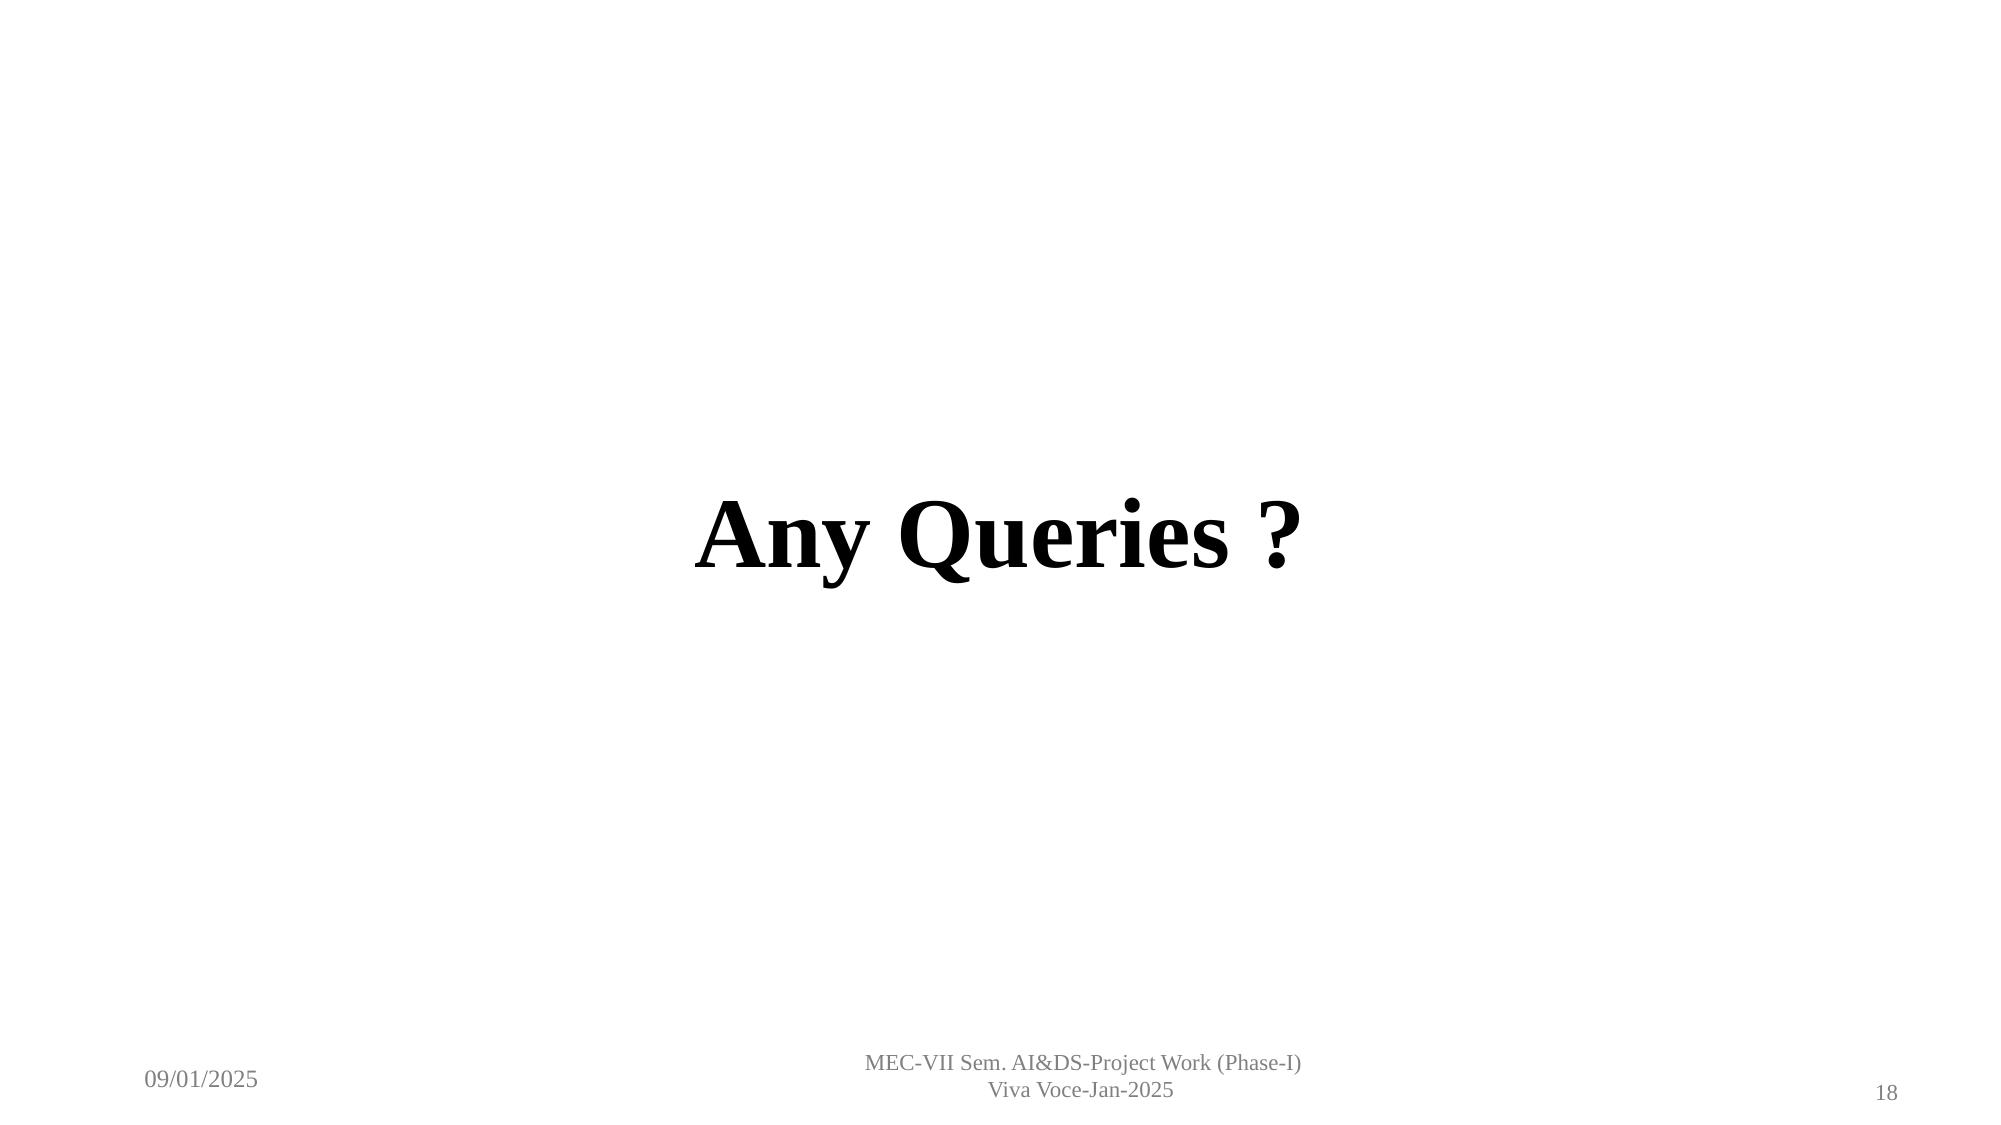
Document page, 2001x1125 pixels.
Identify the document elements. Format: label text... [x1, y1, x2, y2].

text_box MEC-VII Sem. AI&DS-Project Work (Phase-I) Viva Voce-Jan-2025 [788, 1040, 1380, 1110]
title Any Queries ? [137, 421, 1863, 649]
text_box 18 [1860, 1069, 1931, 1113]
text_box 09/01/2025 [129, 1055, 375, 1125]
